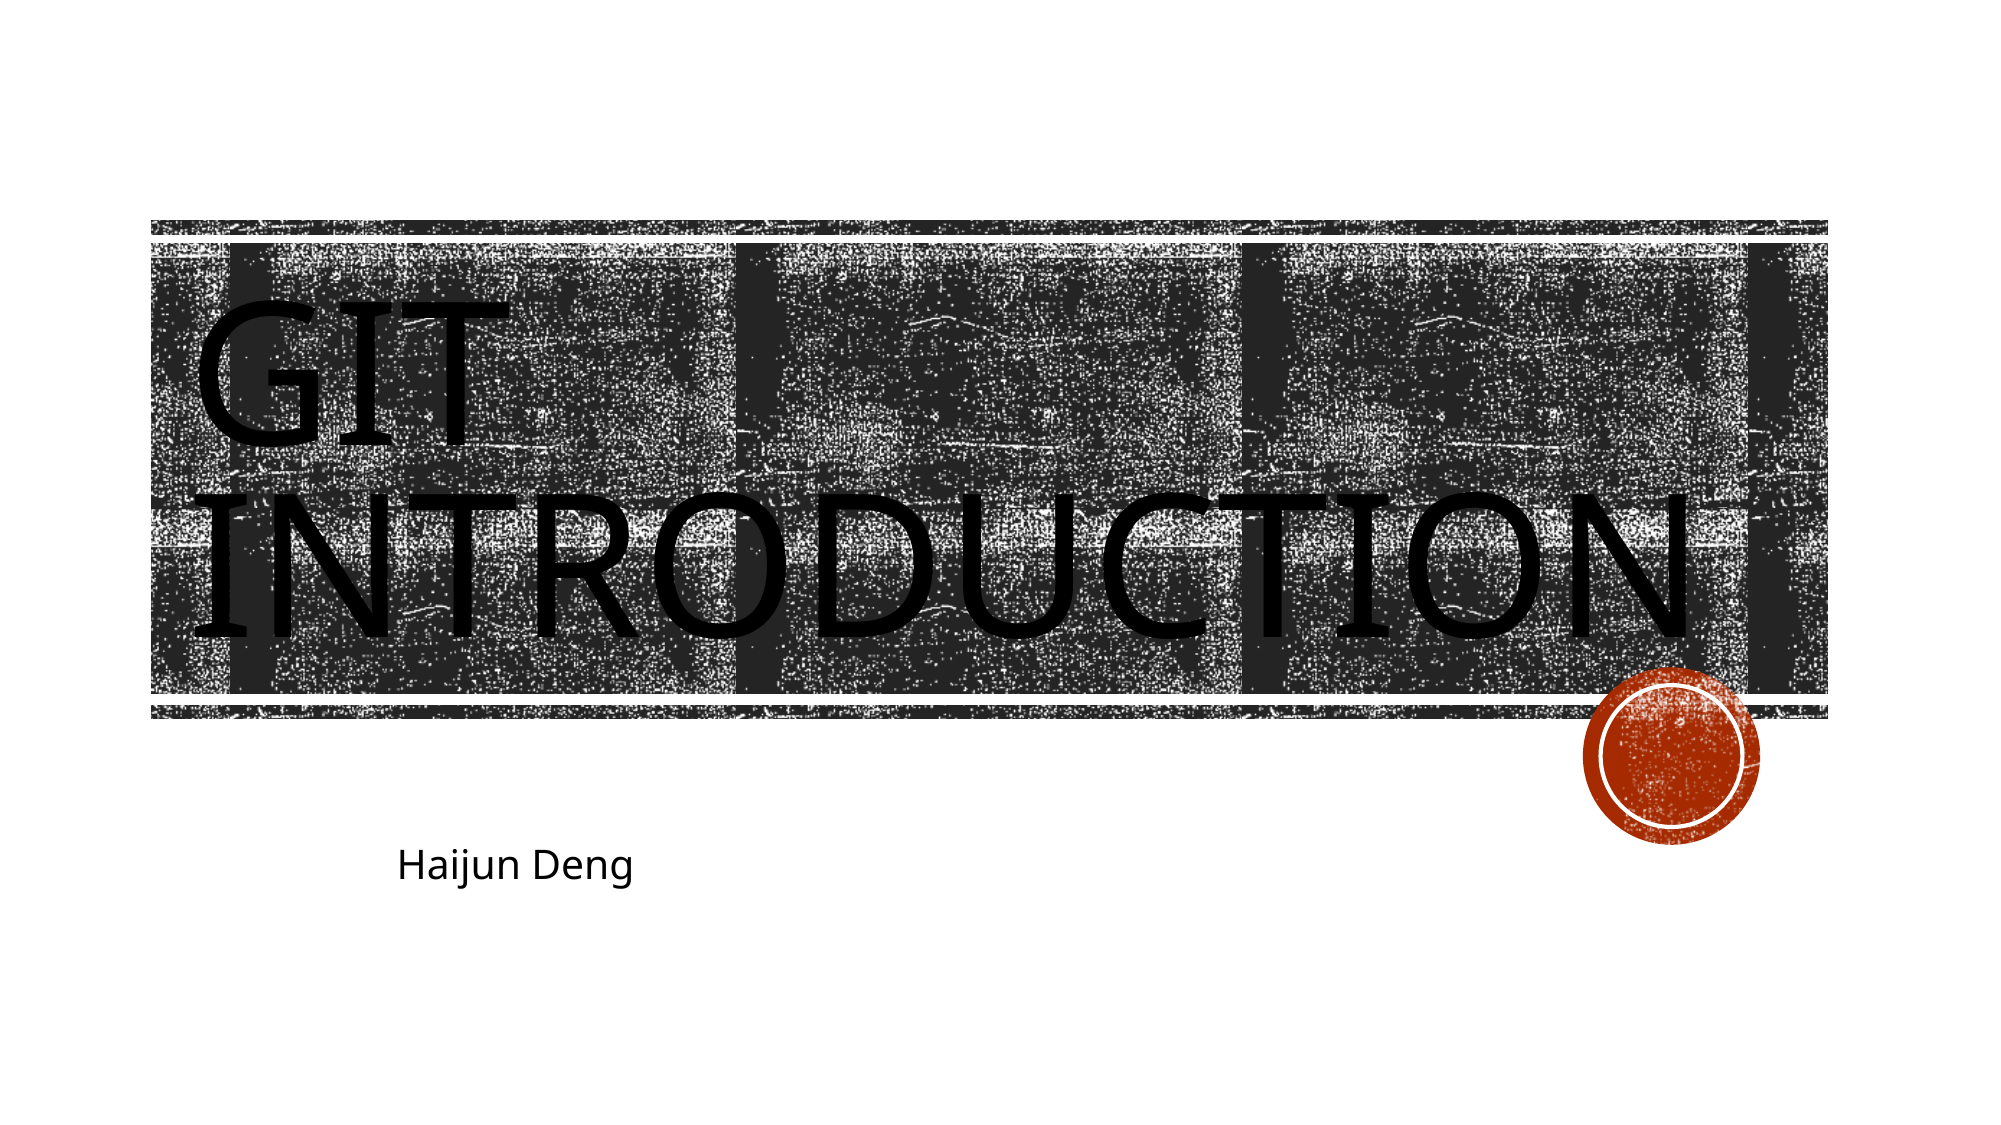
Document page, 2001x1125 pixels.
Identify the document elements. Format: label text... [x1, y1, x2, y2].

subtitle Haijun Deng [381, 836, 1353, 896]
title Git introduction [172, 234, 1808, 733]
